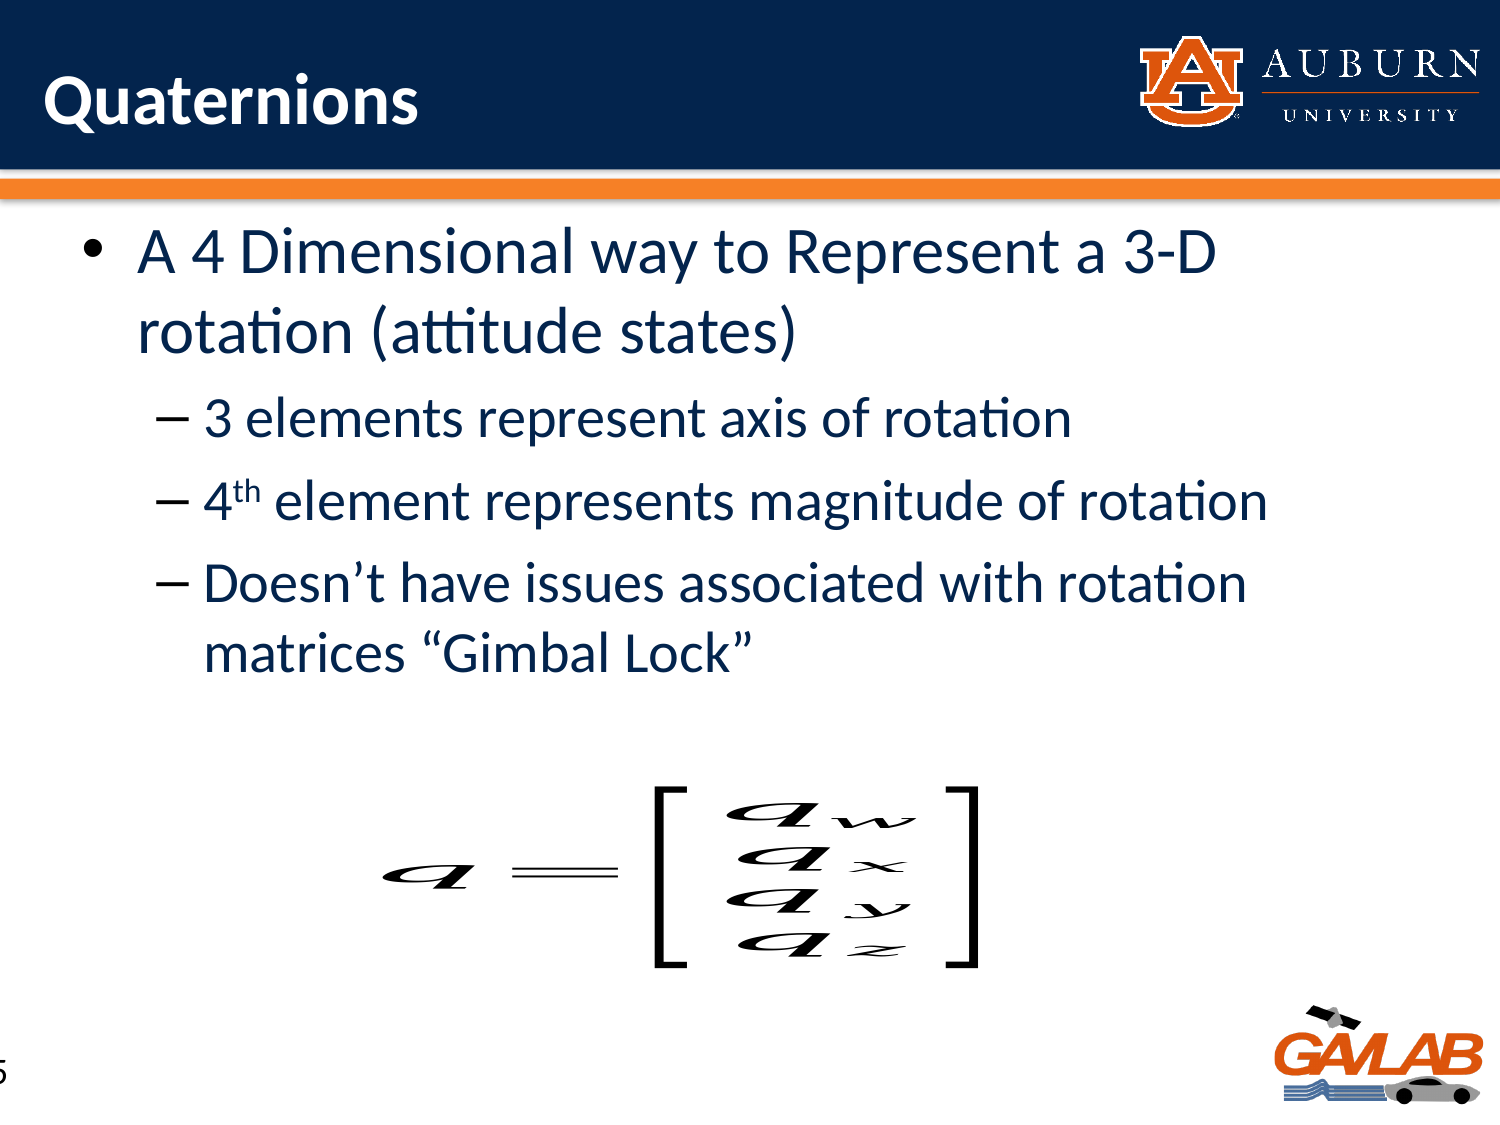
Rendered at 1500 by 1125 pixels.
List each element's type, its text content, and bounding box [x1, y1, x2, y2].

picture [1140, 36, 1480, 127]
title Quaternions [36, 0, 993, 146]
list A 4 Dimensional way to Represent a 3-D rotation (attitude states) 3 elements represent axis of rotation 4th element represents magnitude of rotation Doesn’t have issues associated with rotation matrices “Gimbal Lock” [74, 200, 1426, 729]
text_box 5 [0, 1039, 157, 1101]
